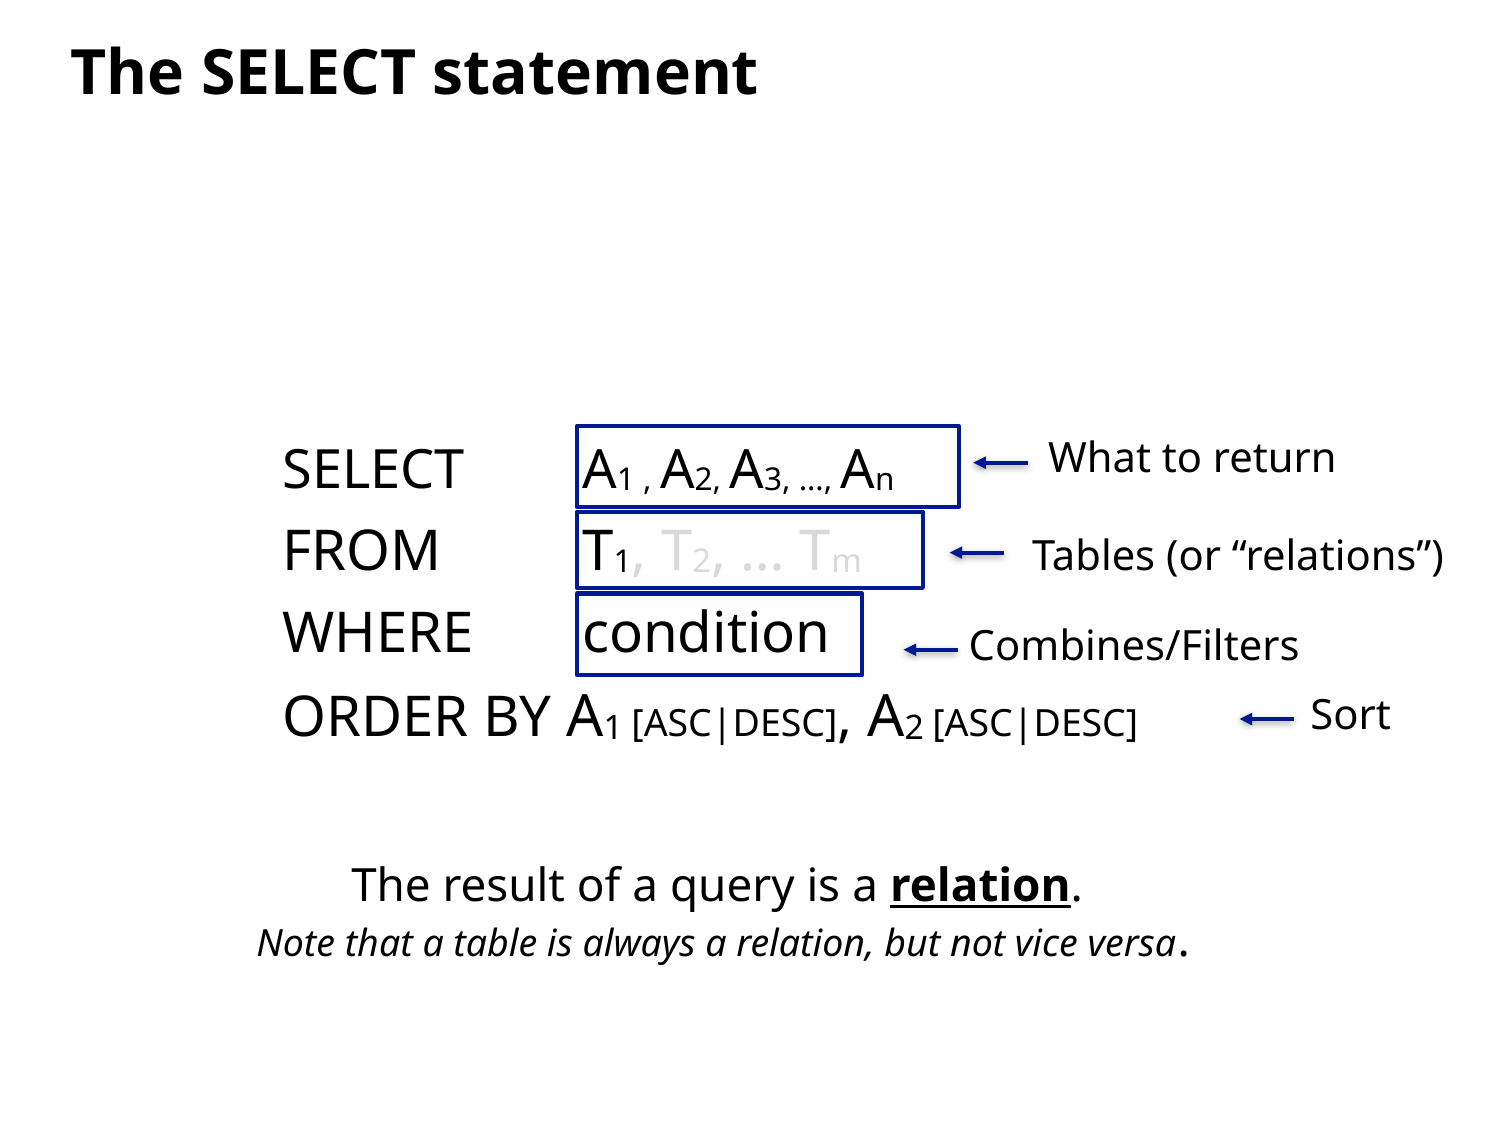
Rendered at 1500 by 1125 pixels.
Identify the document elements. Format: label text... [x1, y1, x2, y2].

text_box [577, 511, 923, 588]
text_box [903, 643, 959, 656]
text_box The SELECT statement [63, 24, 1336, 114]
text_box [1239, 712, 1295, 726]
text_box What to return [1048, 431, 1337, 482]
text_box [949, 546, 1005, 559]
text_box Tables (or “relations”) [1024, 521, 1452, 586]
text_box SELECT A1 , A2, A3, …, An FROM T1, T2, … Tm WHERE condition ORDER BY A1 [ASC|DESC], A2 [ASC|DESC] [274, 424, 1484, 838]
text_box [973, 456, 1028, 469]
text_box The result of a query is a relation. Note that a table is always a relation, but not vice versa. [81, 855, 1365, 966]
text_box Sort [1310, 687, 1391, 738]
text_box [577, 593, 863, 676]
text_box Combines/Filters [968, 618, 1300, 669]
text_box [577, 425, 959, 508]
